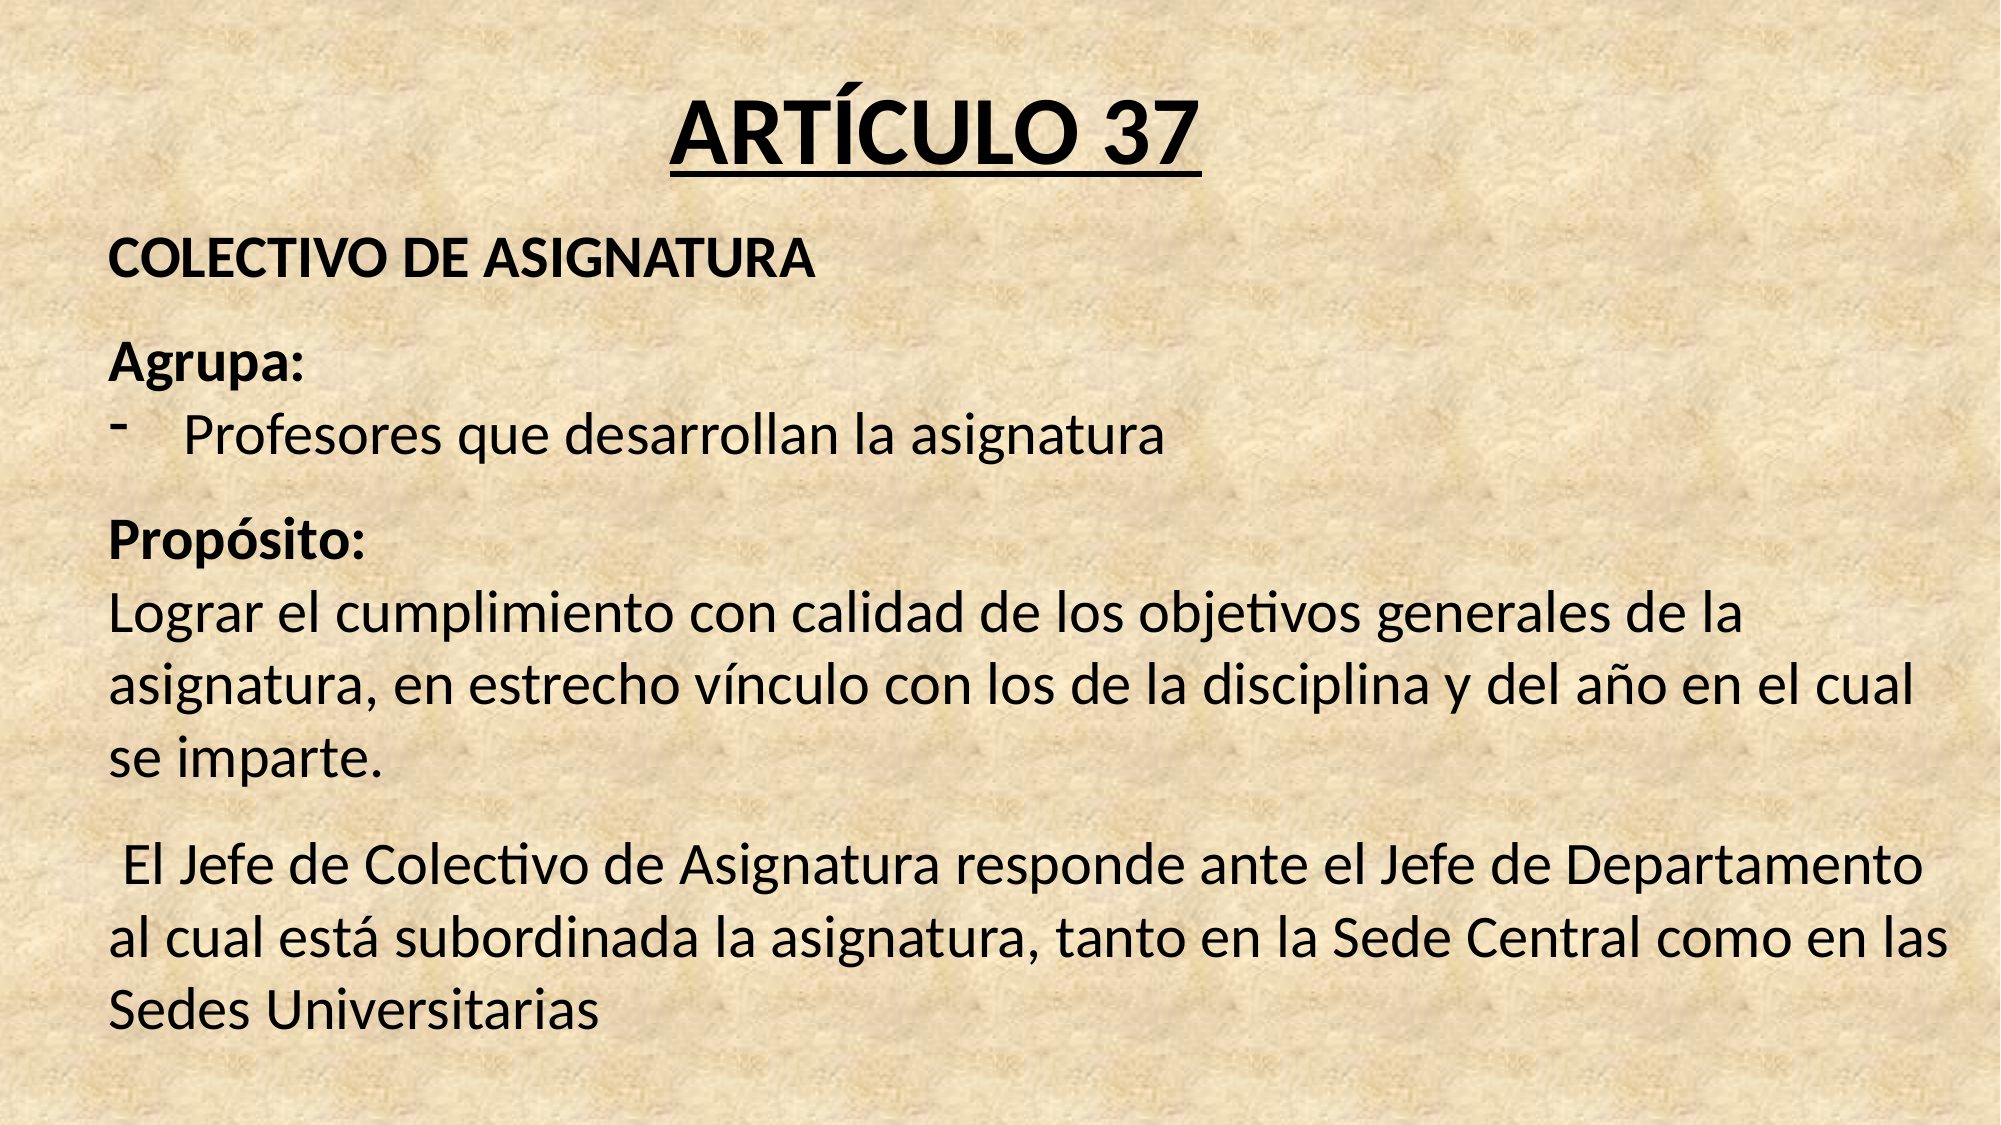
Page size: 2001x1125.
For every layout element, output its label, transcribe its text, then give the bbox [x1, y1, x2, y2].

text_box ARTÍCULO 37 [654, 59, 1238, 192]
text_box COLECTIVO DE ASIGNATURA [93, 209, 1238, 297]
picture [0, 0, 2001, 1125]
text_box Agrupa: Profesores que desarrollan la asignatura [93, 313, 1895, 474]
text_box Propósito: Lograr el cumplimiento con calidad de los objetivos generales de la asignatura, en estrecho vínculo con los de la disciplina y del año en el cual se imparte. [93, 491, 1971, 797]
text_box El Jefe de Colectivo de Asignatura responde ante el Jefe de Departamento al cual está subordinada la asignatura, tanto en la Sede Central como en las Sedes Universitarias [93, 817, 1976, 1050]
